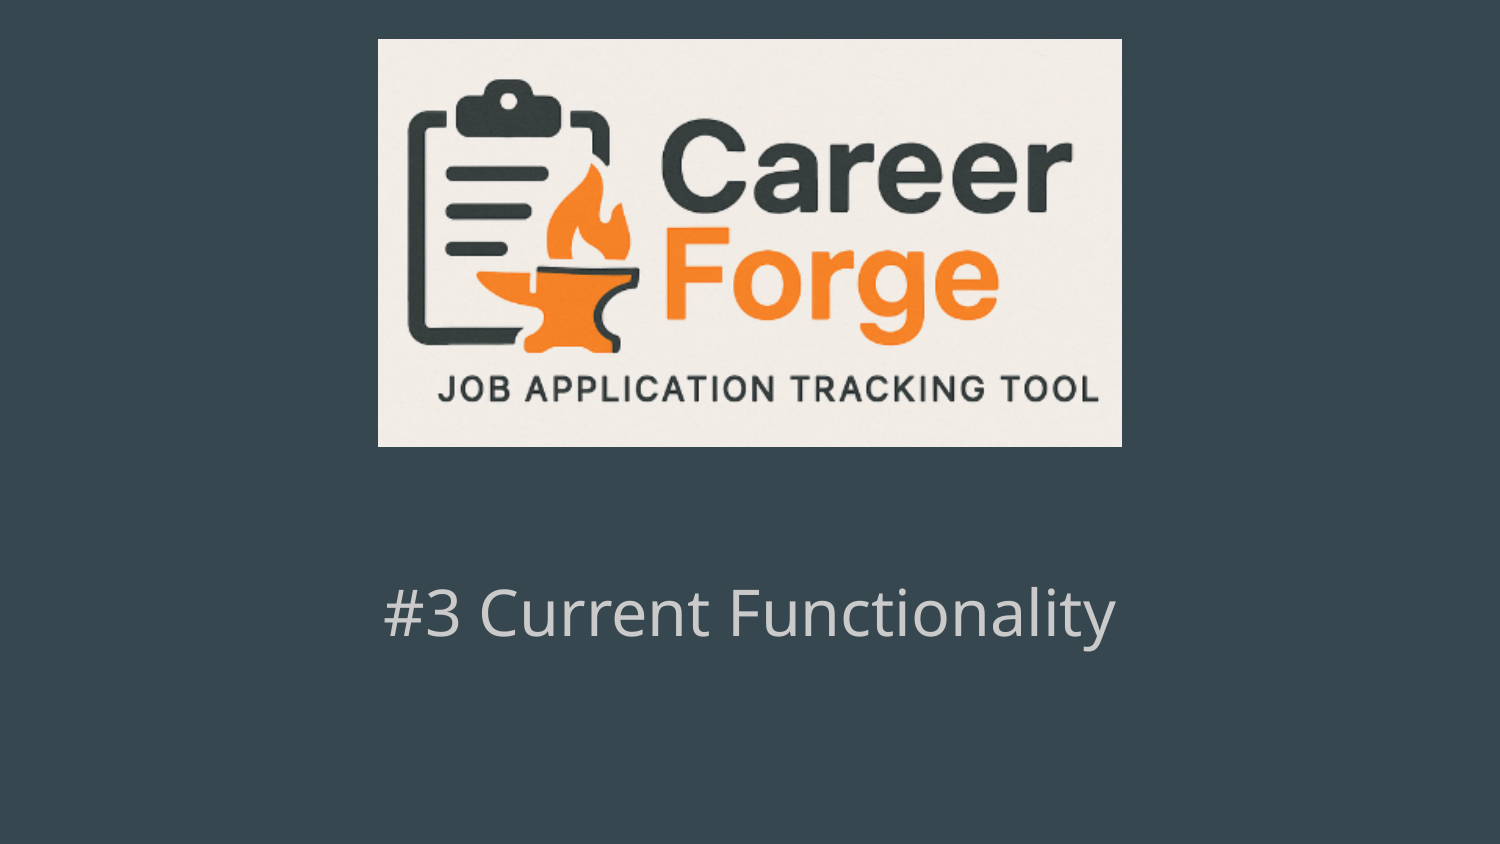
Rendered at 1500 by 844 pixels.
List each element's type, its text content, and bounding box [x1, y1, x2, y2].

picture [378, 38, 1122, 448]
list #3 Current Functionality [118, 468, 1382, 742]
